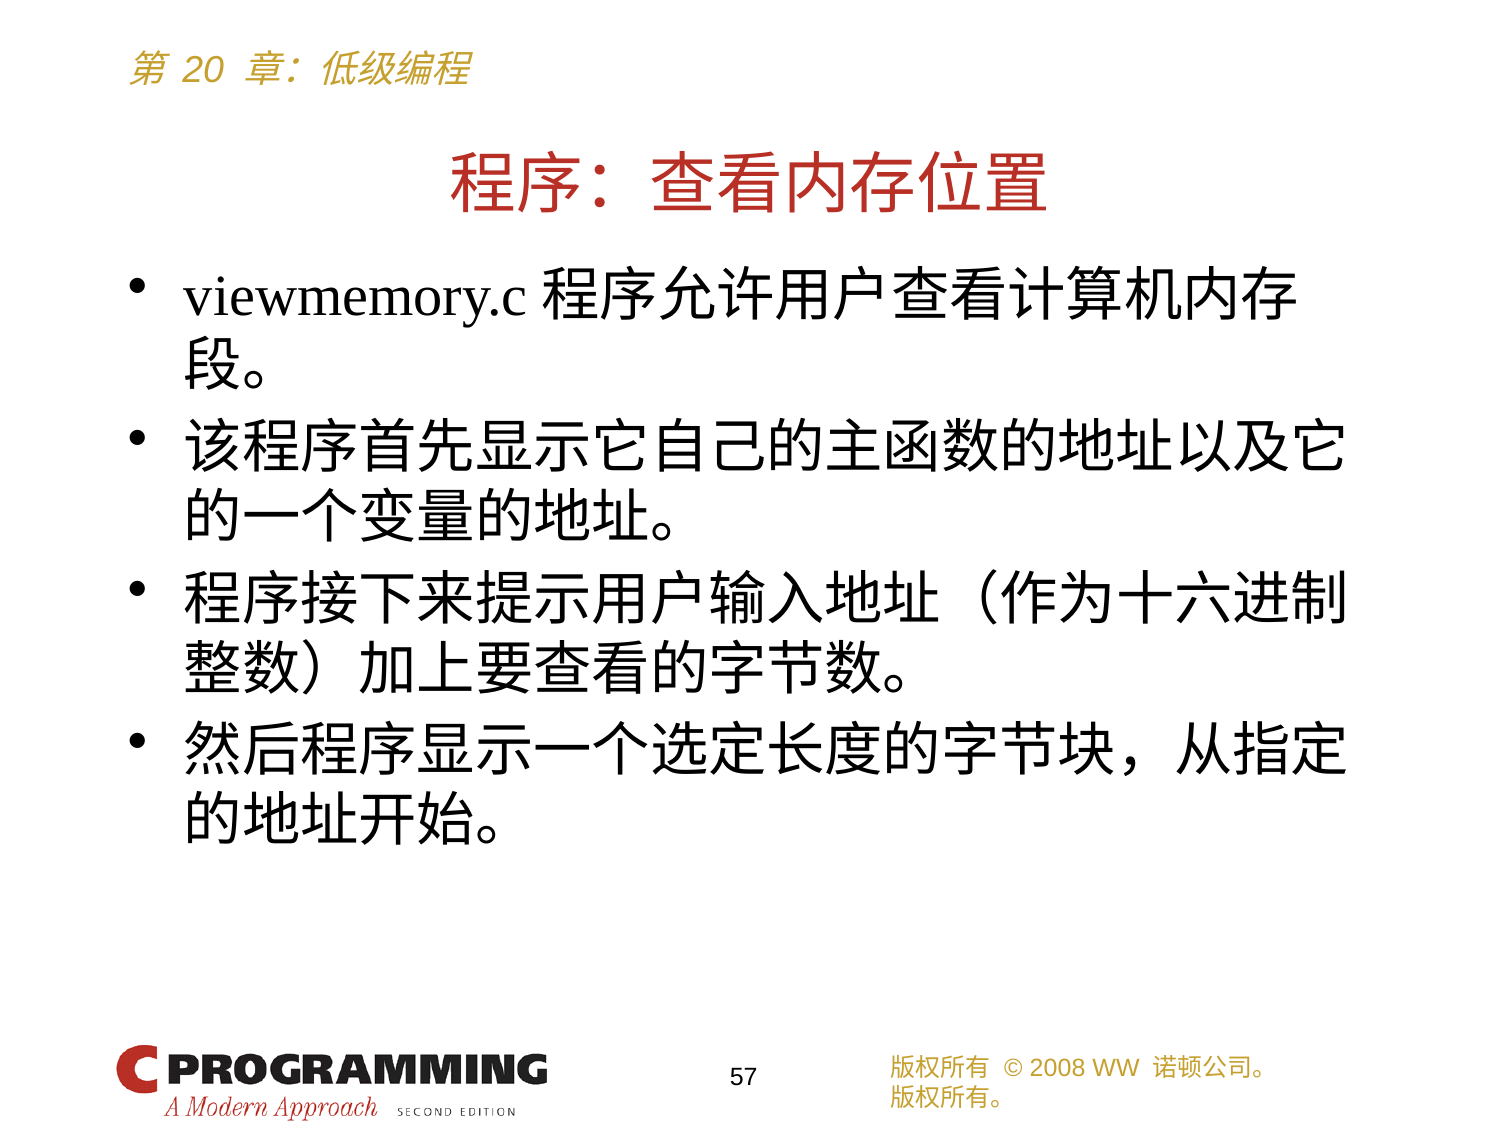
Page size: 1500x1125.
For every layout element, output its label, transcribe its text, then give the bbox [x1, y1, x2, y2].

footer 版权所有 © 2008 WW 诺顿公司。 版权所有。 [874, 1043, 1388, 1119]
title 程序：查看内存位置 [112, 125, 1388, 238]
slide_number 57 [687, 1049, 801, 1101]
list viewmemory.c程序允许用户查看计算机内存段。 该程序首先显示它自己的主函数的地址以及它的一个变量的地址。 程序接下来提示用户输入地址（作为十六进制整数）加上要查看的字节数。 然后程序显示一个选定长度的字节块，从指定的地址开始。 [112, 249, 1388, 1038]
picture [112, 1041, 550, 1123]
